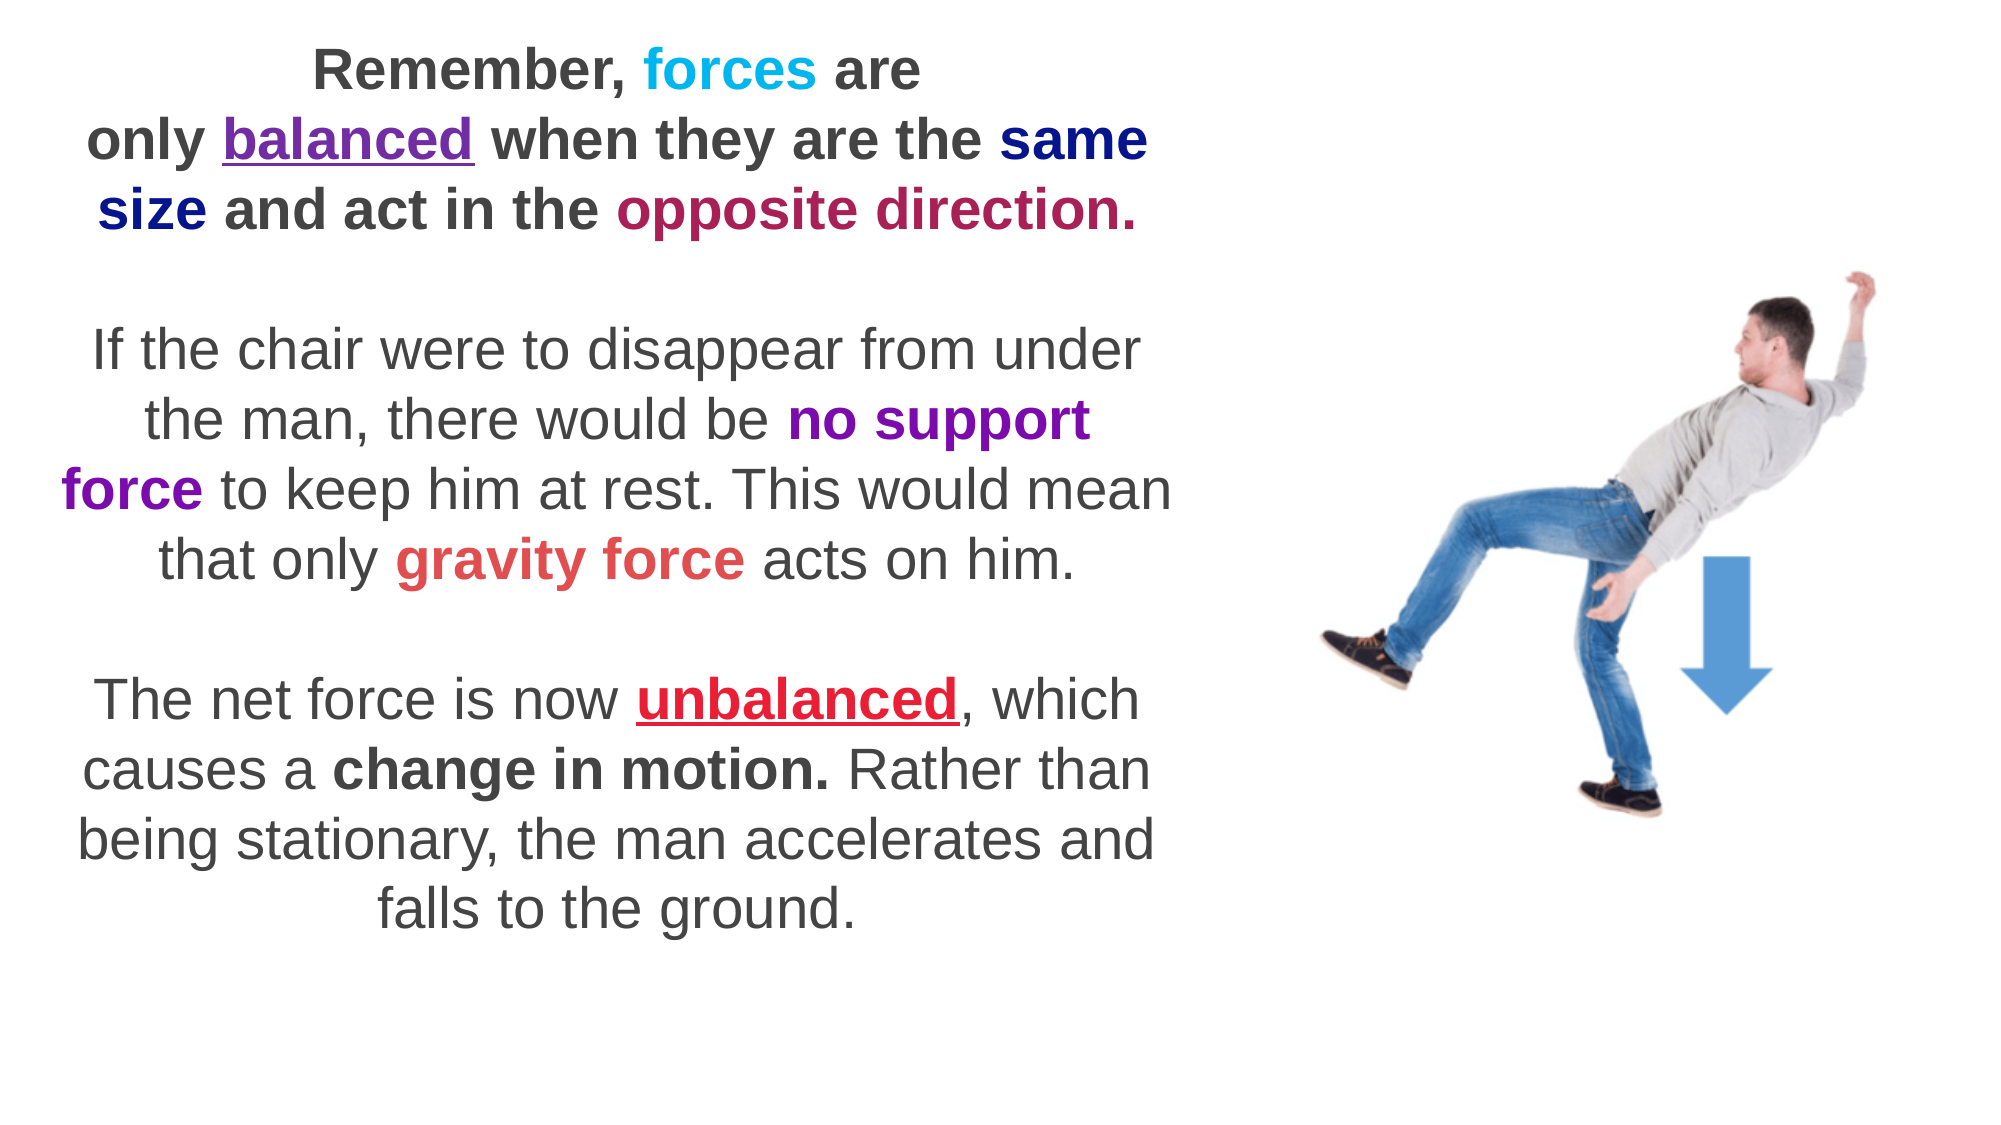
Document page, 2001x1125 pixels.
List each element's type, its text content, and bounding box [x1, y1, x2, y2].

text_box Remember, forces are only balanced when they are the same size and act in the opposite direction. If the chair were to disappear from under the man, there would be no support force to keep him at rest. This would mean that only gravity force acts on him. The net force is now unbalanced, which causes a change in motion. Rather than being stationary, the man accelerates and falls to the ground. [29, 23, 1207, 949]
picture [1288, 223, 1910, 848]
